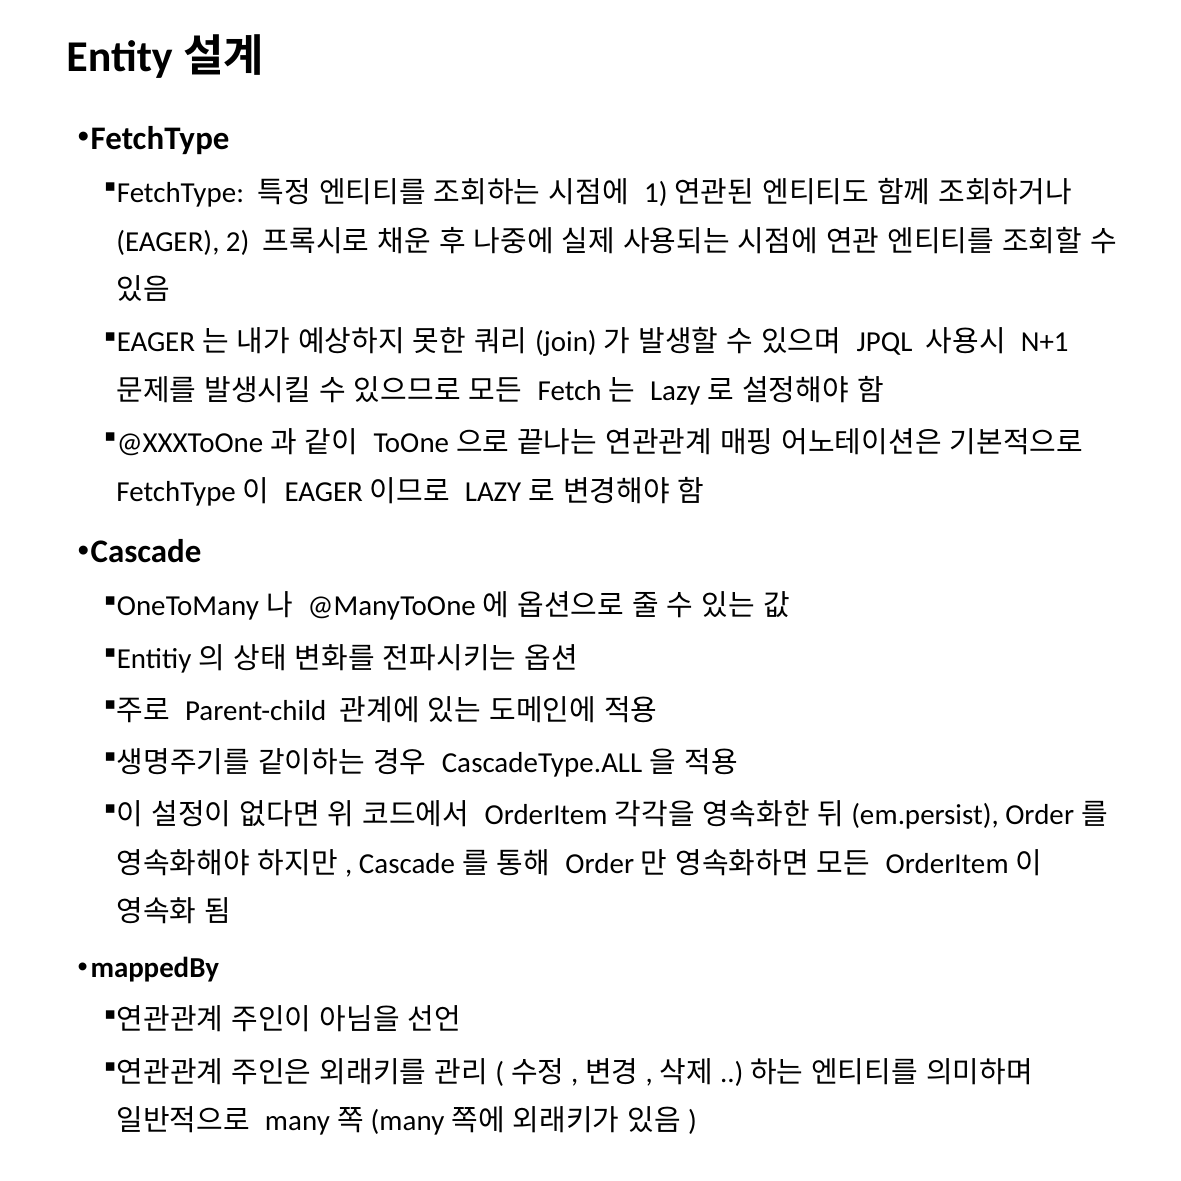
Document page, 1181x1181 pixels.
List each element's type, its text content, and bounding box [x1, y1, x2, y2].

title Entity설계 [51, 27, 1070, 87]
list FetchType FetchType: 특정 엔티티를 조회하는 시점에 1)연관된 엔티티도 함께 조회하거나(EAGER), 2) 프록시로 채운 후 나중에 실제 사용되는 시점에 연관 엔티티를 조회할 수 있음 EAGER는 내가 예상하지 못한 쿼리(join)가 발생할 수 있으며 JPQL 사용시 N+1문제를 발생시킬 수 있으므로 모든 Fetch는 Lazy로 설정해야 함 @XXXToOne과 같이 ToOne으로 끝나는 연관관계 매핑 어노테이션은 기본적으로 FetchType이 EAGER이므로 LAZY로 변경해야 함 Cascade OneToMany나 @ManyToOne에 옵션으로 줄 수 있는 값 Entitiy의 상태 변화를 전파시키는 옵션 주로 Parent-child 관계에 있는 도메인에 적용 생명주기를 같이하는 경우 CascadeType.ALL을 적용 이 설정이 없다면 위 코드에서 OrderItem각각을 영속화한 뒤(em.persist), Order를 영속화해야 하지만, Cascade를 통해 Order만 영속화하면 모든 OrderItem이 영속화 됨 mappedBy 연관관계 주인이 아님을 선언 연관관계 주인은 외래키를 관리(수정,변경,삭제..)하는 엔티티를 의미하며 일반적으로 many쪽(many쪽에 외래키가 있음) [62, 93, 1136, 1144]
